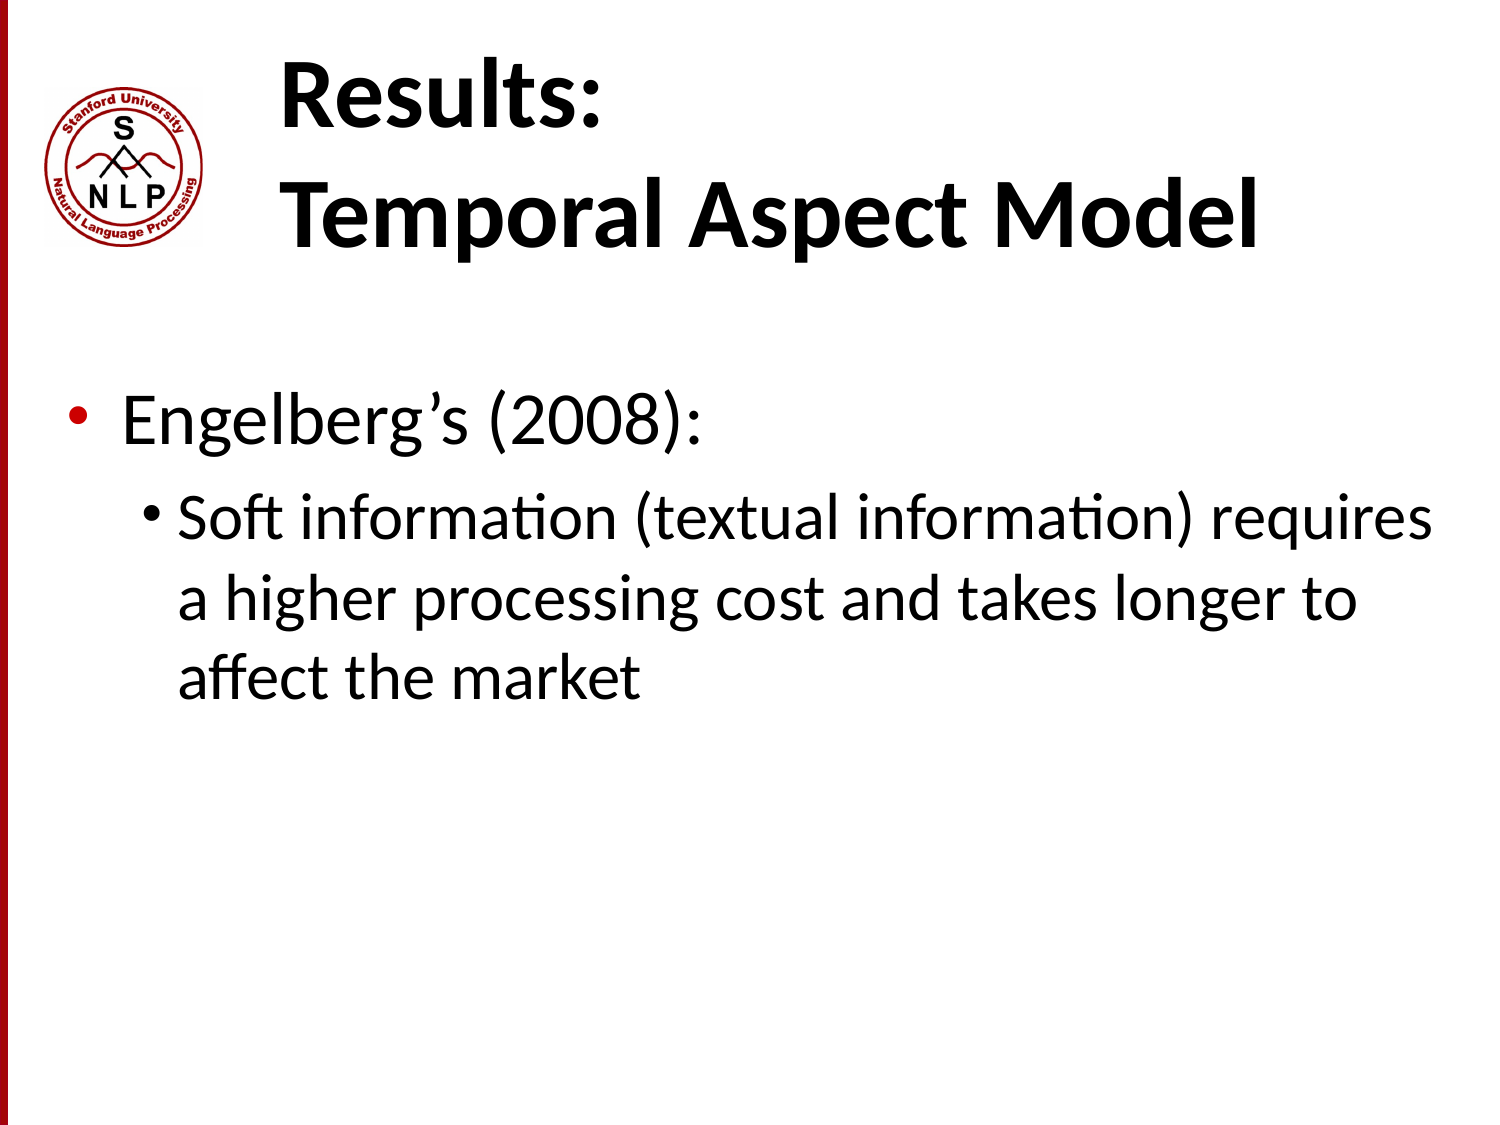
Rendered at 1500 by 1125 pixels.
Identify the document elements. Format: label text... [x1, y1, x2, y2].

list Engelberg’s (2008): Soft information (textual information) requires a higher processing cost and takes longer to affect the market [50, 362, 1450, 600]
picture [44, 87, 203, 247]
title Results: Temporal Aspect Model [264, 112, 1450, 275]
